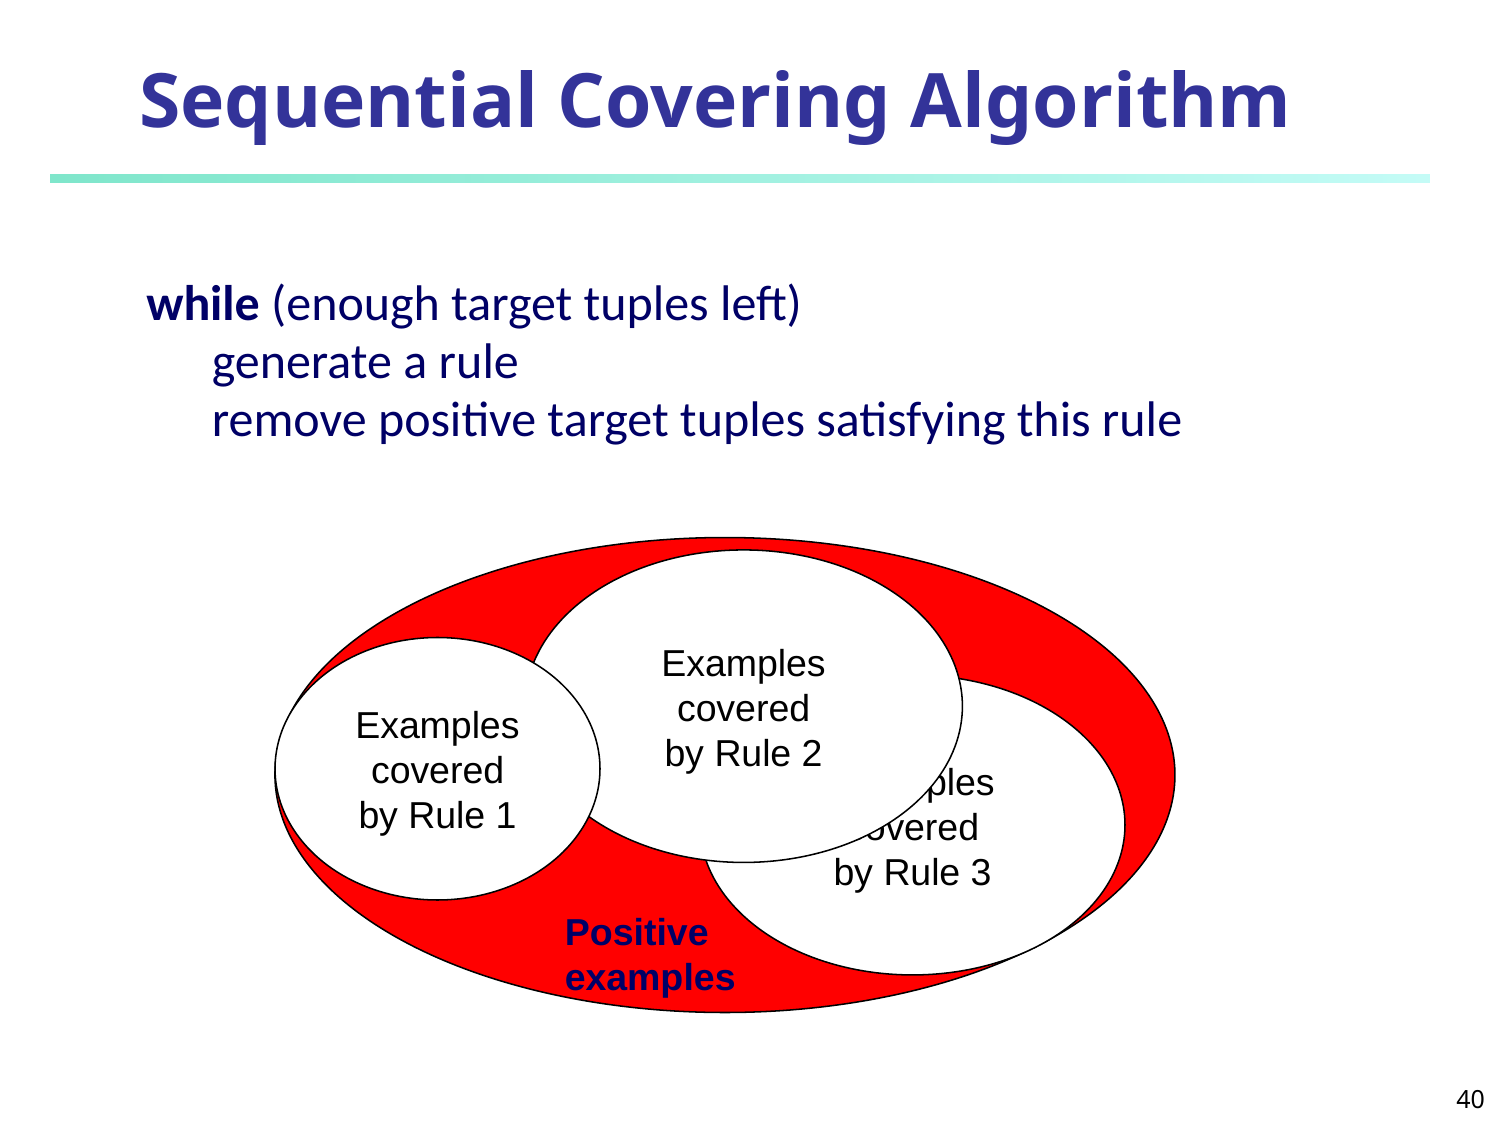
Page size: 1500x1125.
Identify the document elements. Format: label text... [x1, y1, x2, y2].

text_box [612, 953, 1010, 1013]
text_box Examples covered by Rule 2 [533, 549, 963, 863]
text_box ‹#› [1187, 1062, 1500, 1125]
list while (enough target tuples left) generate a rule remove positive target tuples satisfying this rule [75, 224, 1425, 463]
text_box Examples covered by Rule 1 [275, 637, 601, 901]
text_box [296, 537, 1175, 933]
title Sequential Covering Algorithm [50, 50, 1429, 150]
text_box [275, 783, 726, 994]
text_box Positive examples [549, 899, 800, 1005]
text_box Examples covered by Rule 3 [706, 678, 1126, 975]
